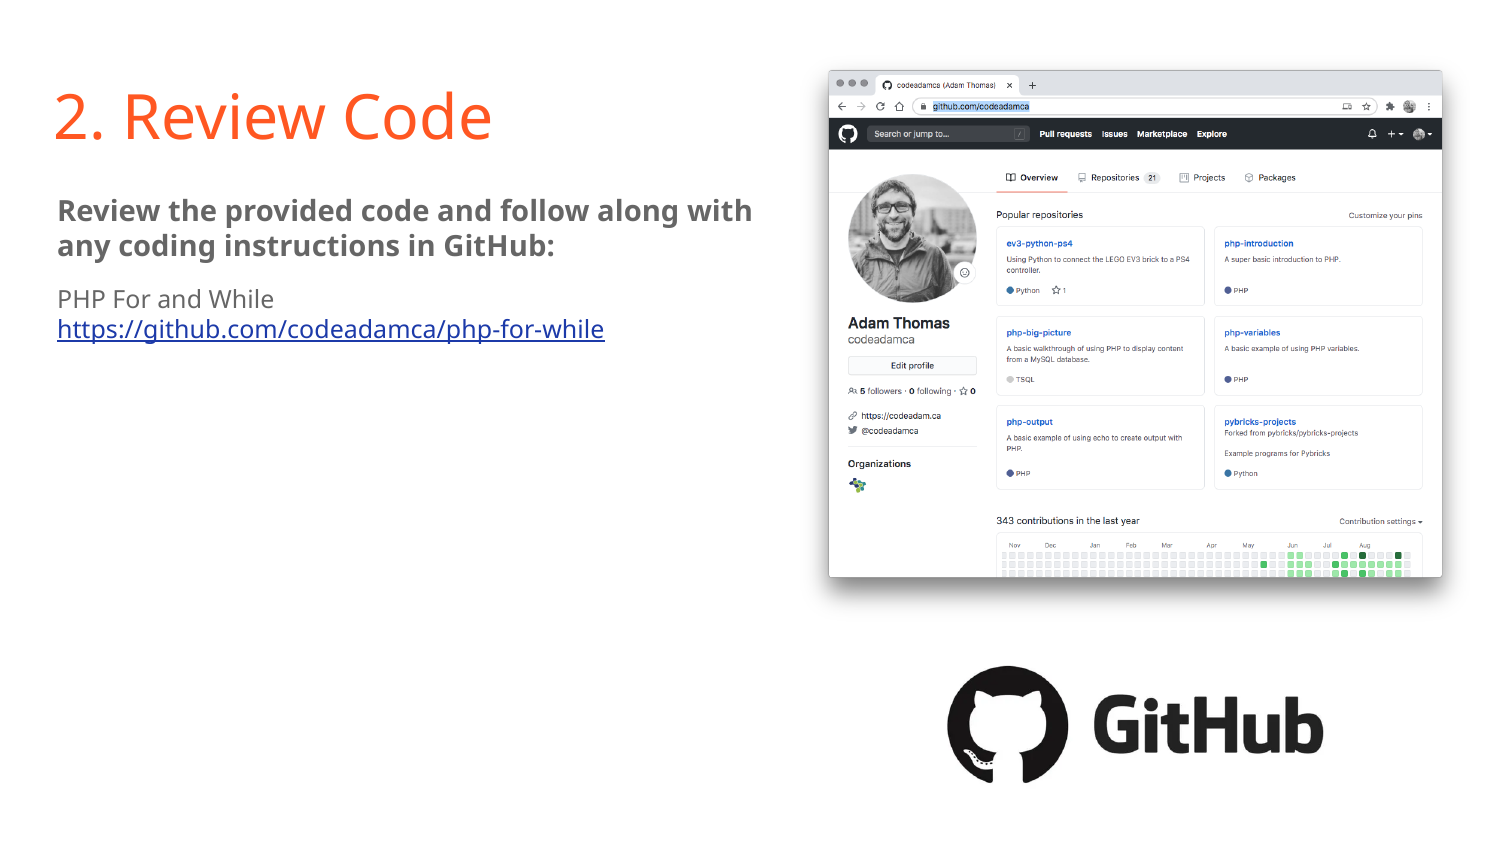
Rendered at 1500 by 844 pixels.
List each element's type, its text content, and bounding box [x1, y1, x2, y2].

picture [795, 51, 1476, 625]
picture [940, 653, 1327, 798]
title 2. Review Code [38, 61, 790, 152]
title Review the provided code and follow along with any coding instructions in GitHub: PHP For and While https://github.com/codeadamca/php-for-while [42, 177, 771, 789]
